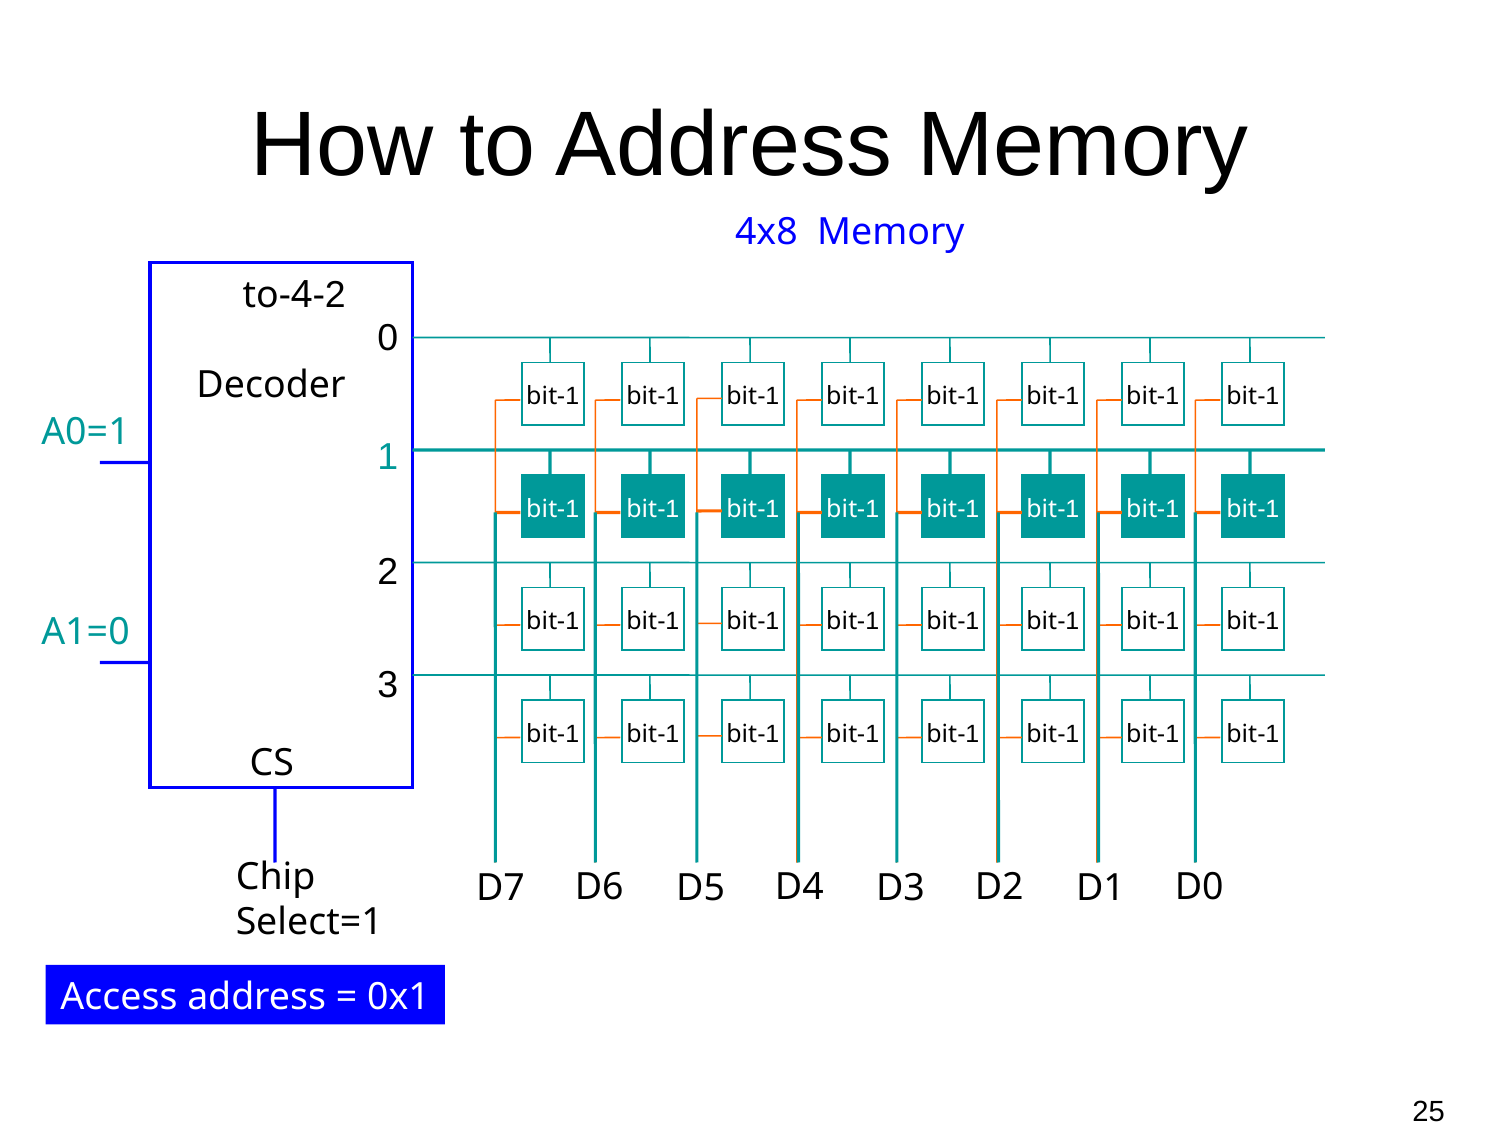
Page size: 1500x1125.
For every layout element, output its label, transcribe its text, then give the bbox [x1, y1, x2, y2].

text_box [1021, 530, 1085, 538]
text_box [612, 362, 694, 426]
text_box A1=0 [26, 599, 145, 660]
text_box [821, 530, 885, 538]
text_box D1 [1061, 855, 1140, 916]
text_box 1 [362, 424, 414, 485]
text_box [812, 362, 894, 426]
text_box A0=1 [26, 399, 145, 460]
text_box 2 [362, 539, 414, 600]
text_box [721, 530, 785, 538]
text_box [1112, 587, 1194, 651]
slide_number 25 [1360, 1085, 1460, 1111]
text_box [621, 530, 685, 538]
text_box [721, 474, 785, 484]
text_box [612, 699, 694, 763]
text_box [712, 699, 794, 763]
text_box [712, 362, 794, 426]
text_box 2-to-4 Decoder [181, 262, 361, 412]
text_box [1112, 362, 1194, 426]
text_box D3 [861, 855, 940, 916]
text_box D2 [960, 854, 1039, 915]
text_box [1121, 474, 1185, 484]
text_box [1012, 699, 1094, 763]
text_box 3 [362, 652, 414, 712]
text_box 0 [362, 305, 414, 366]
text_box [921, 530, 985, 538]
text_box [812, 587, 894, 651]
text_box [1121, 530, 1185, 538]
text_box [621, 474, 685, 484]
text_box 1-bit [1111, 484, 1195, 530]
text_box 1-bit [611, 484, 695, 530]
text_box [1021, 474, 1085, 484]
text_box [912, 362, 994, 426]
text_box [521, 530, 585, 538]
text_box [612, 587, 694, 651]
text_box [912, 587, 994, 651]
text_box Access address = 0x1 [45, 964, 445, 1025]
text_box 1-bit [1211, 484, 1295, 530]
text_box 1-bit [811, 484, 895, 530]
text_box D4 [760, 854, 839, 915]
text_box [1221, 474, 1285, 484]
text_box 1-bit [711, 484, 795, 530]
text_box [912, 699, 994, 763]
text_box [712, 587, 794, 651]
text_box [512, 699, 594, 763]
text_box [812, 699, 894, 763]
text_box D0 [1160, 854, 1239, 915]
text_box D5 [661, 855, 740, 916]
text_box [1012, 587, 1094, 651]
text_box 4x8 Memory [720, 199, 980, 260]
text_box D6 [560, 854, 639, 915]
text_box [512, 362, 594, 426]
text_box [512, 587, 594, 651]
text_box Chip Select=1 [221, 844, 398, 950]
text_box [1212, 587, 1294, 651]
text_box CS [234, 730, 309, 791]
title How to Address Memory [75, 45, 1425, 233]
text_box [1112, 699, 1194, 763]
text_box [1221, 530, 1285, 538]
text_box D7 [461, 855, 540, 916]
text_box [150, 262, 413, 788]
text_box 1-bit [1011, 484, 1095, 530]
text_box 1-bit [511, 484, 595, 530]
text_box [821, 474, 885, 484]
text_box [1212, 362, 1294, 426]
text_box [921, 474, 985, 484]
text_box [1012, 362, 1094, 426]
text_box [521, 474, 585, 484]
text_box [1212, 699, 1294, 763]
text_box 1-bit [911, 484, 995, 530]
